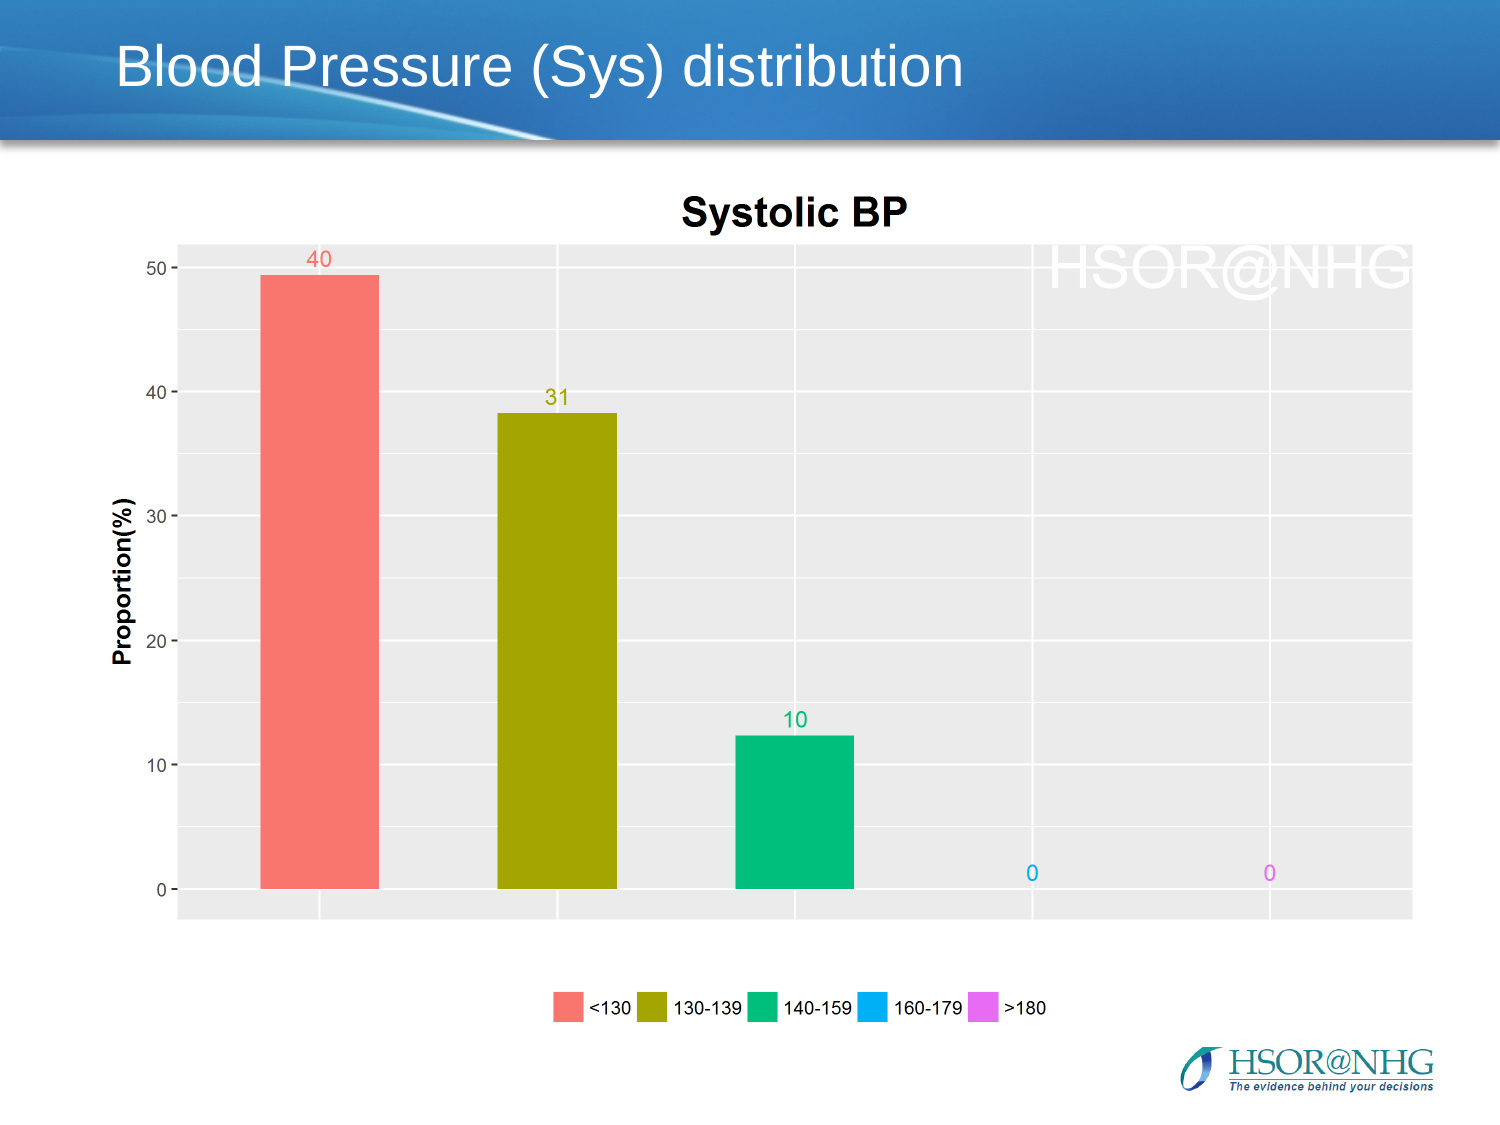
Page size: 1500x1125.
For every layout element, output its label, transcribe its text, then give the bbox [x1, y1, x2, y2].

title Blood Pressure (Sys) distribution [100, 0, 1424, 126]
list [100, 184, 1424, 1048]
picture [0, 0, 1500, 140]
